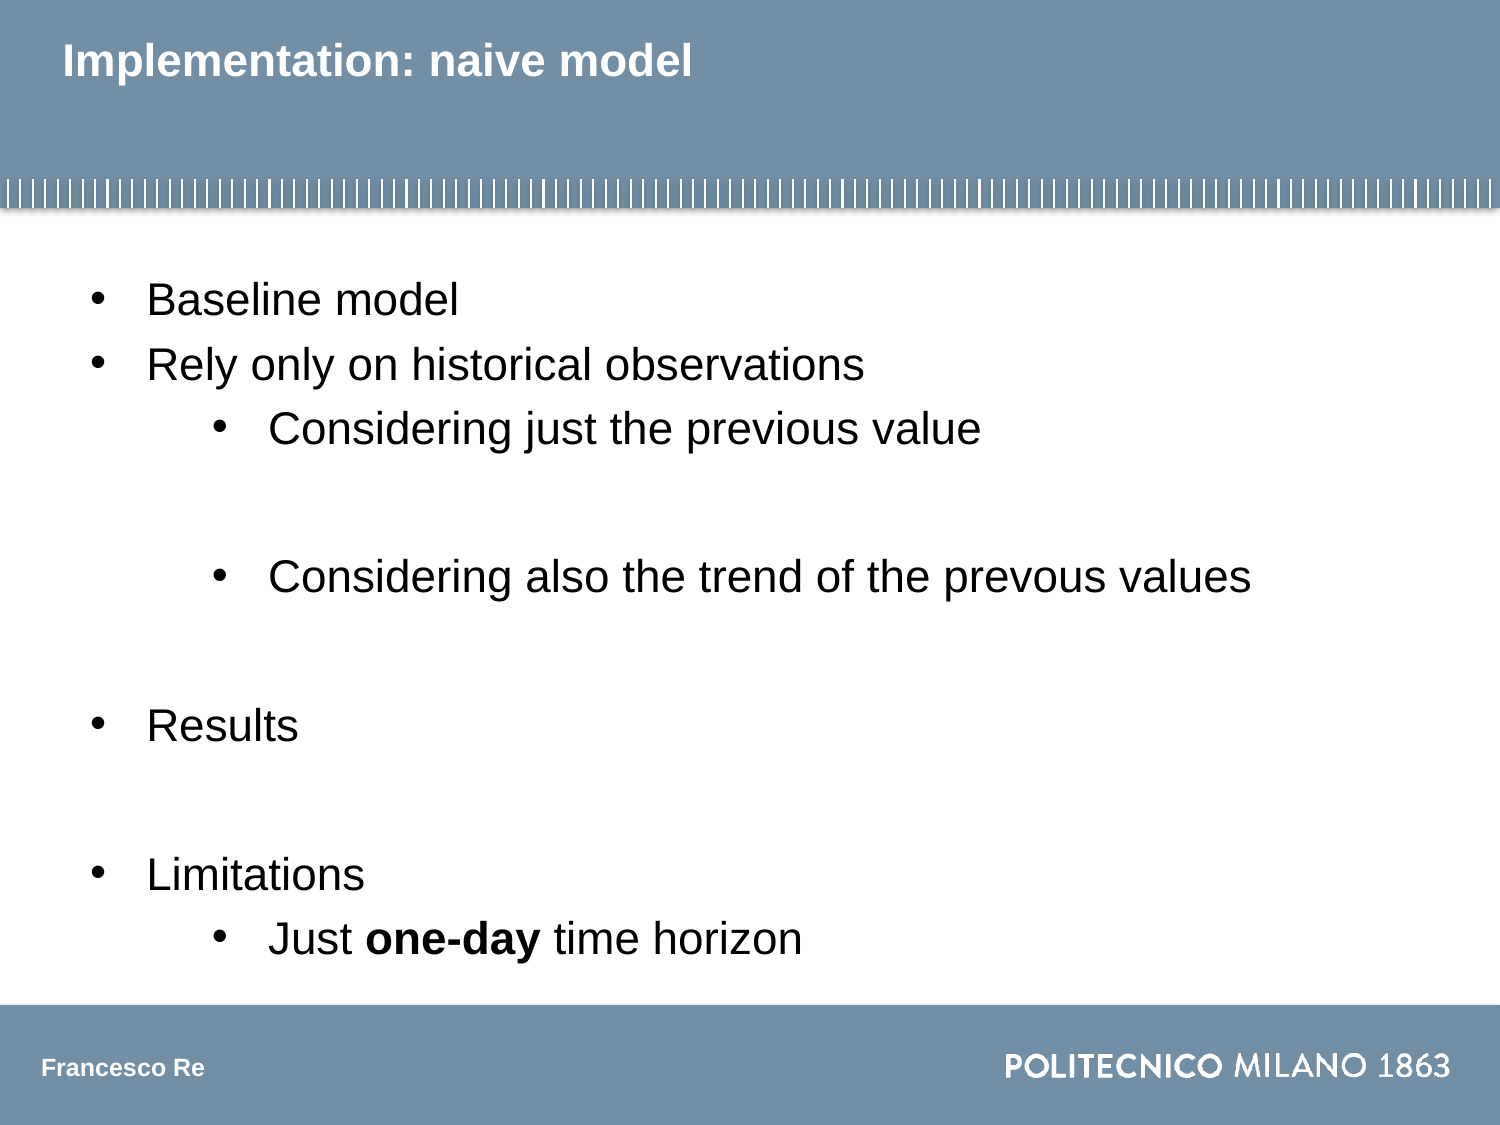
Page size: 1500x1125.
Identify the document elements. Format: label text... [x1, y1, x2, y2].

picture [999, 1041, 1456, 1089]
title Implementation: naive model [47, 22, 1455, 161]
